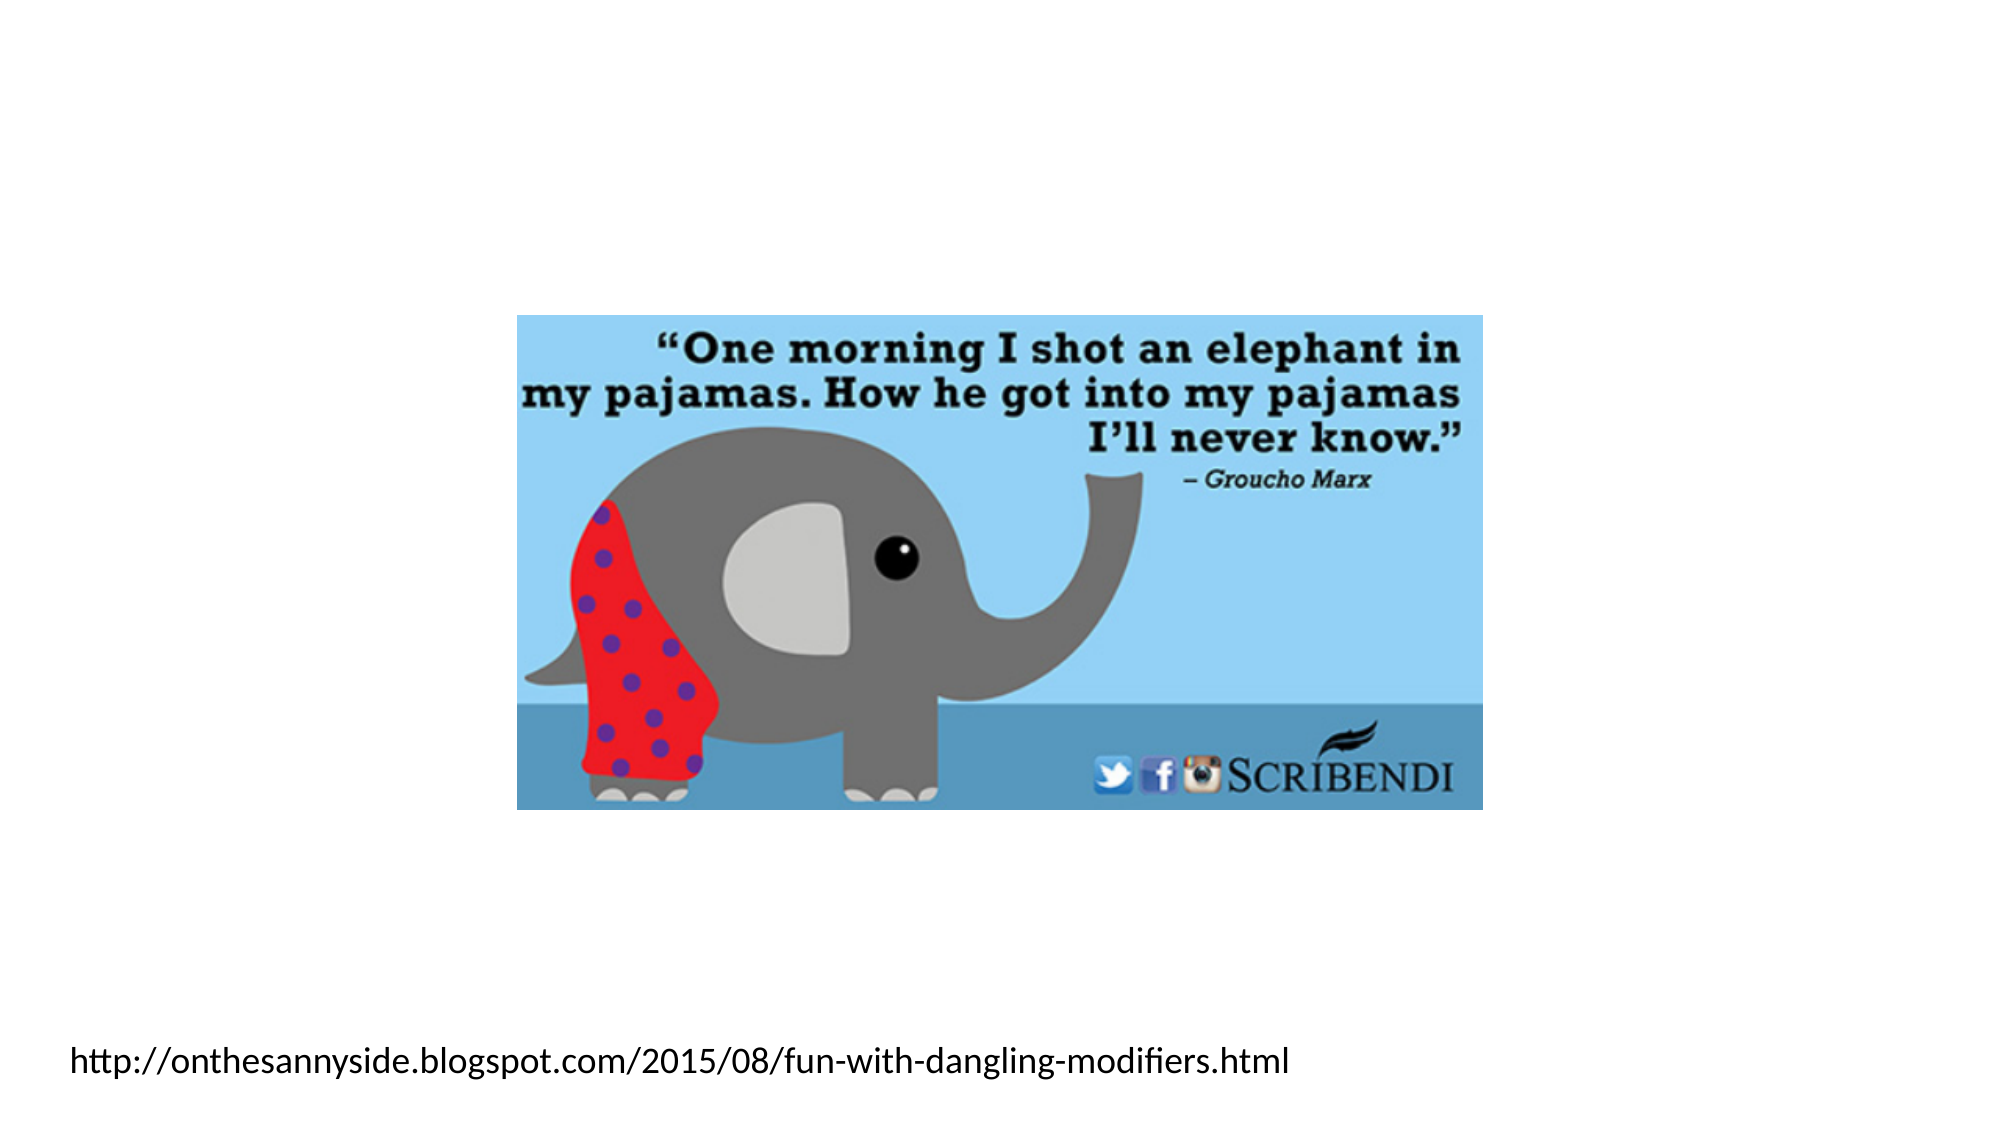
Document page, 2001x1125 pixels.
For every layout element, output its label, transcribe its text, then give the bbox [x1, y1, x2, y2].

text_box http://onthesannyside.blogspot.com/2015/08/fun-with-dangling-modifiers.html [54, 1028, 1307, 1089]
picture [517, 315, 1483, 810]
